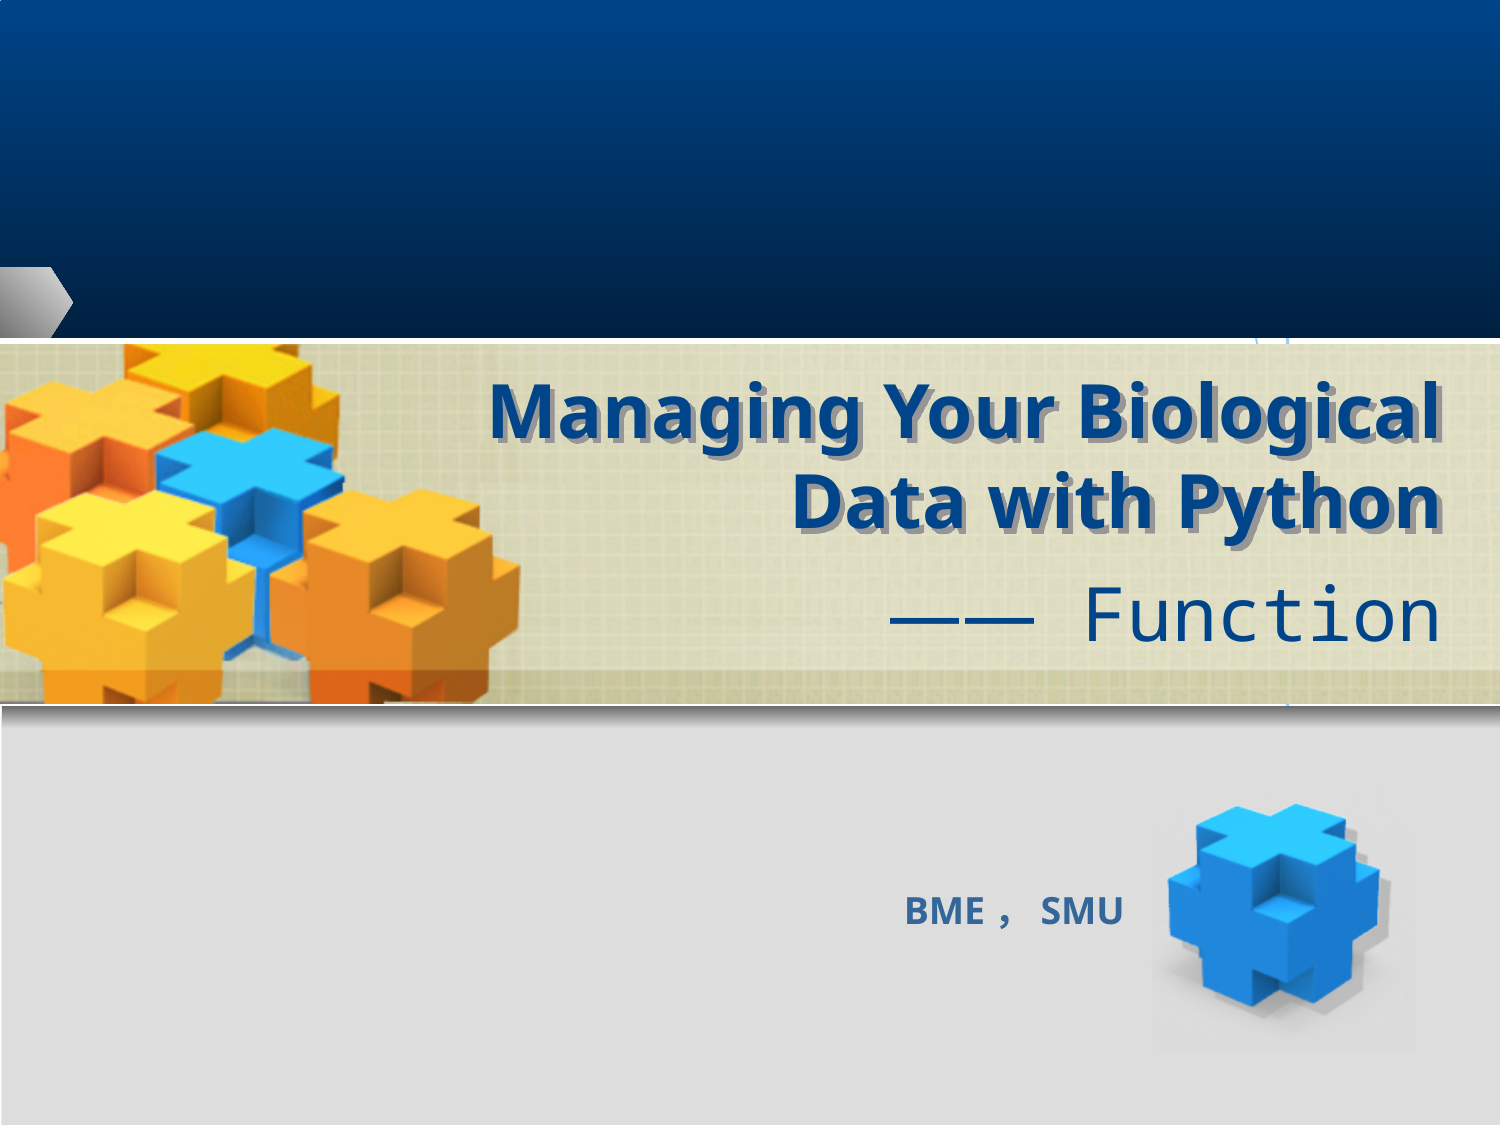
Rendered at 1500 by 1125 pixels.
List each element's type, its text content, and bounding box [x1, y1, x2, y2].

text_box Managing Your Biological Data with Python [218, 333, 1458, 575]
picture [1139, 774, 1406, 1041]
text_box —— Function [407, 558, 1458, 693]
picture [0, 344, 1500, 704]
